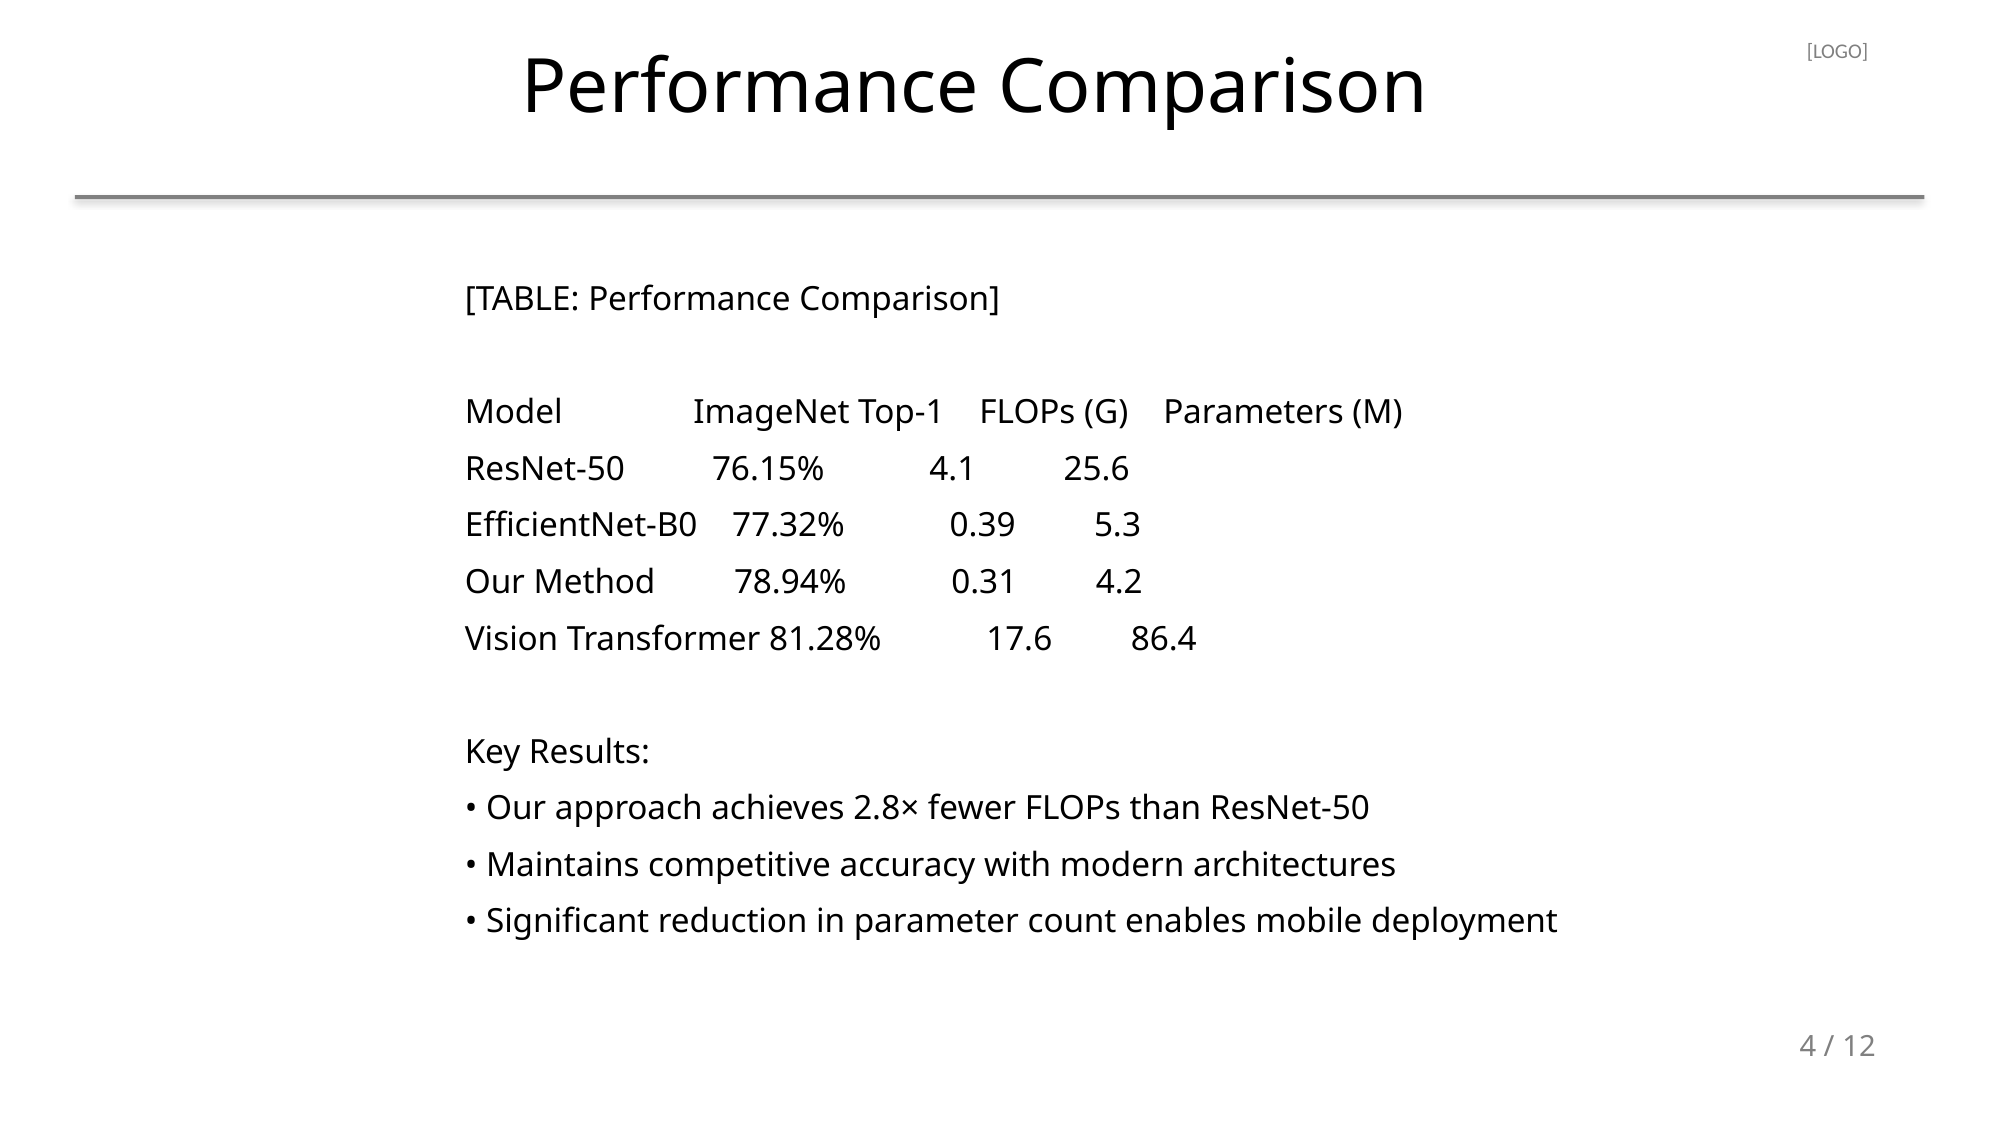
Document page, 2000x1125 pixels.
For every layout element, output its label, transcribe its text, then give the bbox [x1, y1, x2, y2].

text_box [74, 194, 1925, 200]
text_box 4 / 12 [1784, 1019, 1891, 1070]
text_box [TABLE: Performance Comparison] Model ImageNet Top-1 FLOPs (G) Parameters (M) ResNet-50 76.15% 4.1 25.6 EfficientNet-B0 77.32% 0.39 5.3 Our Method 78.94% 0.31 4.2 Vision Transformer 81.28% 17.6 86.4 Key Results: • Our approach achieves 2.8× fewer FLOPs than ResNet-50 • Maintains competitive accuracy with modern architectures • Significant reduction in parameter count enables mobile deployment [450, 269, 1575, 947]
text_box [LOGO] [1791, 29, 1883, 70]
text_box Performance Comparison [506, 29, 1444, 135]
